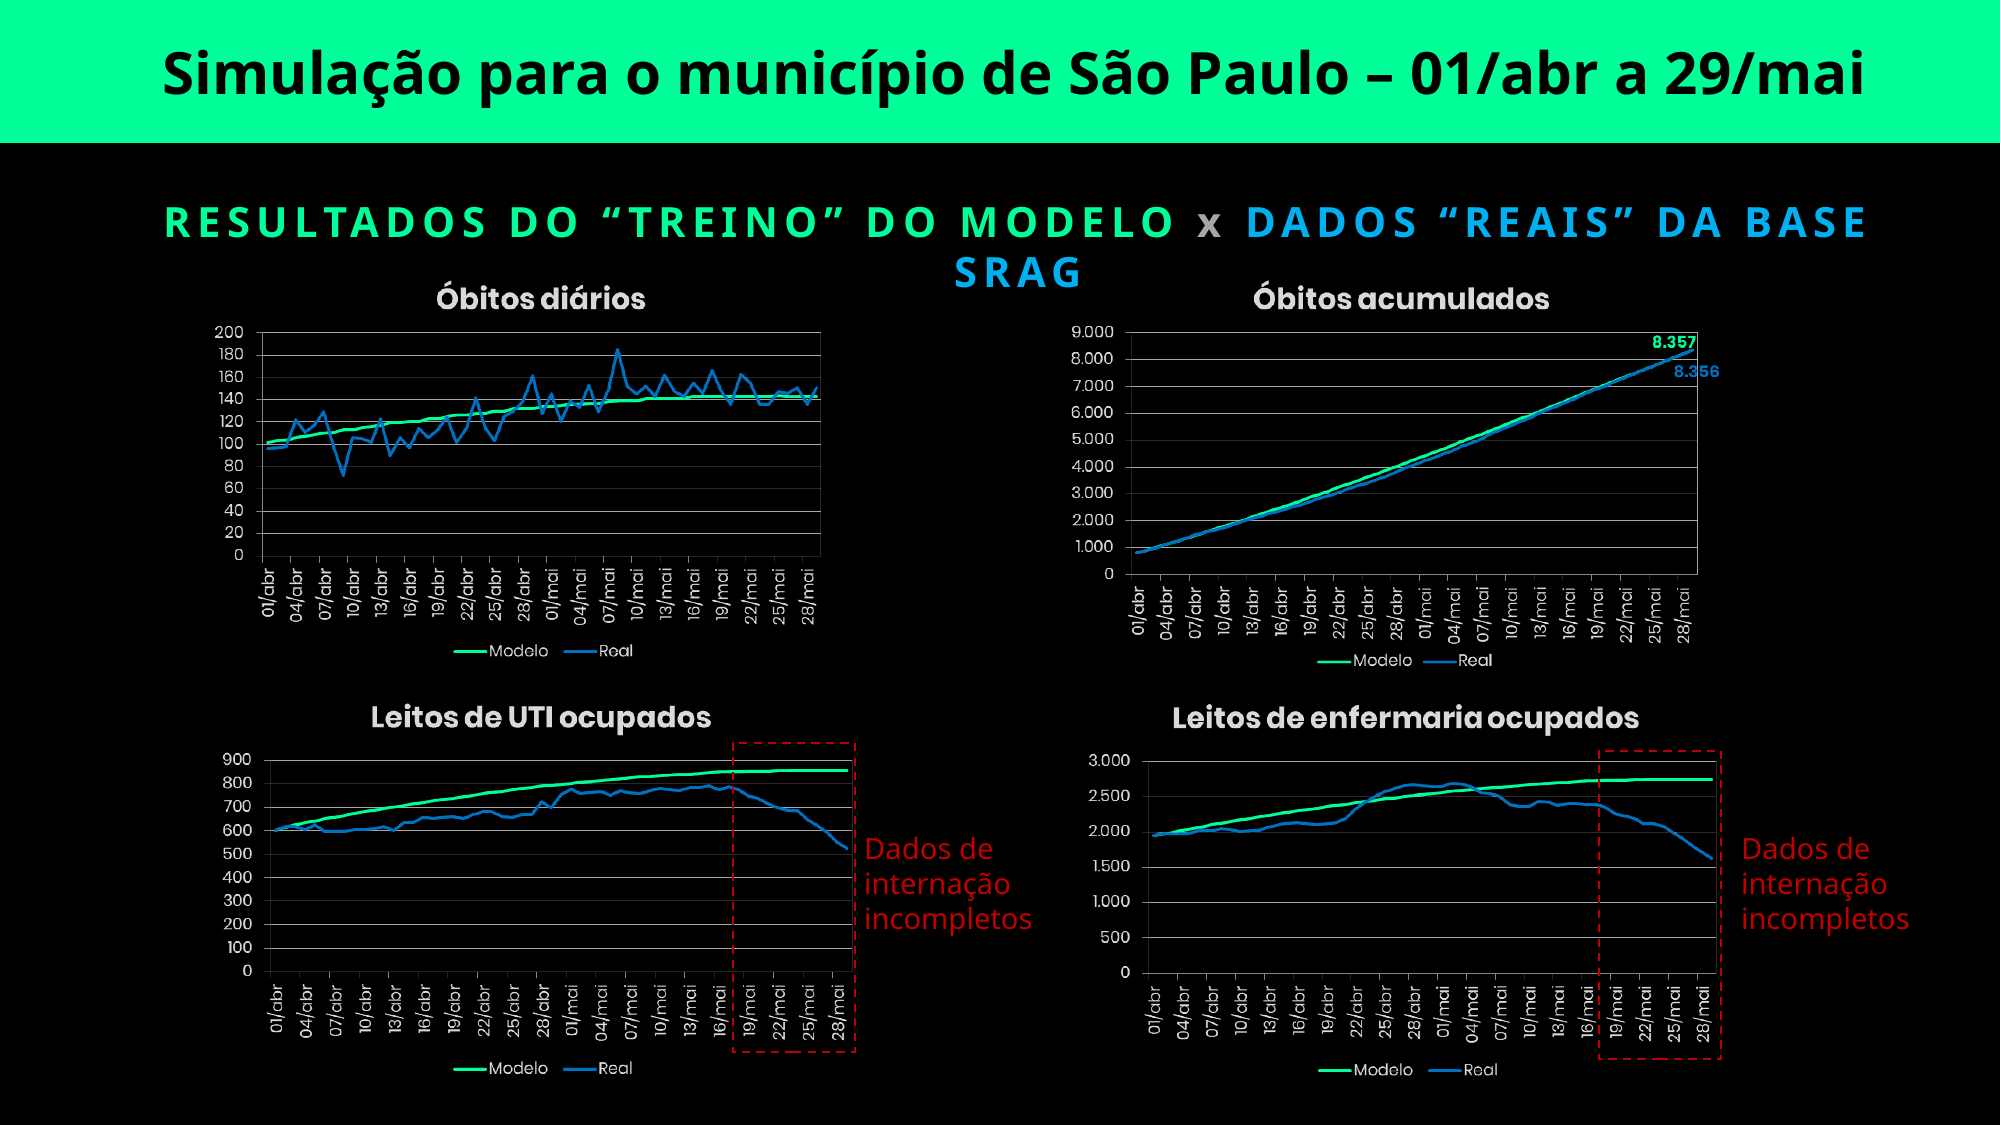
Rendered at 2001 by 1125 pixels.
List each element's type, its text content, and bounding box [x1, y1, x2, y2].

text_box Simulação para o município de São Paulo – 01/abr a 29/mai [0, 0, 2000, 144]
picture [1068, 263, 1734, 678]
text_box Dados de internação incompletos [1734, 823, 1971, 943]
text_box RESULTADOS DO “TREINO” DO MODELO x DADOS “REAIS” DA BASE SRAG [81, 188, 1955, 303]
text_box Dados de internação incompletos [870, 823, 1077, 943]
picture [211, 681, 870, 1096]
picture [1077, 682, 1734, 1097]
picture [211, 263, 870, 678]
